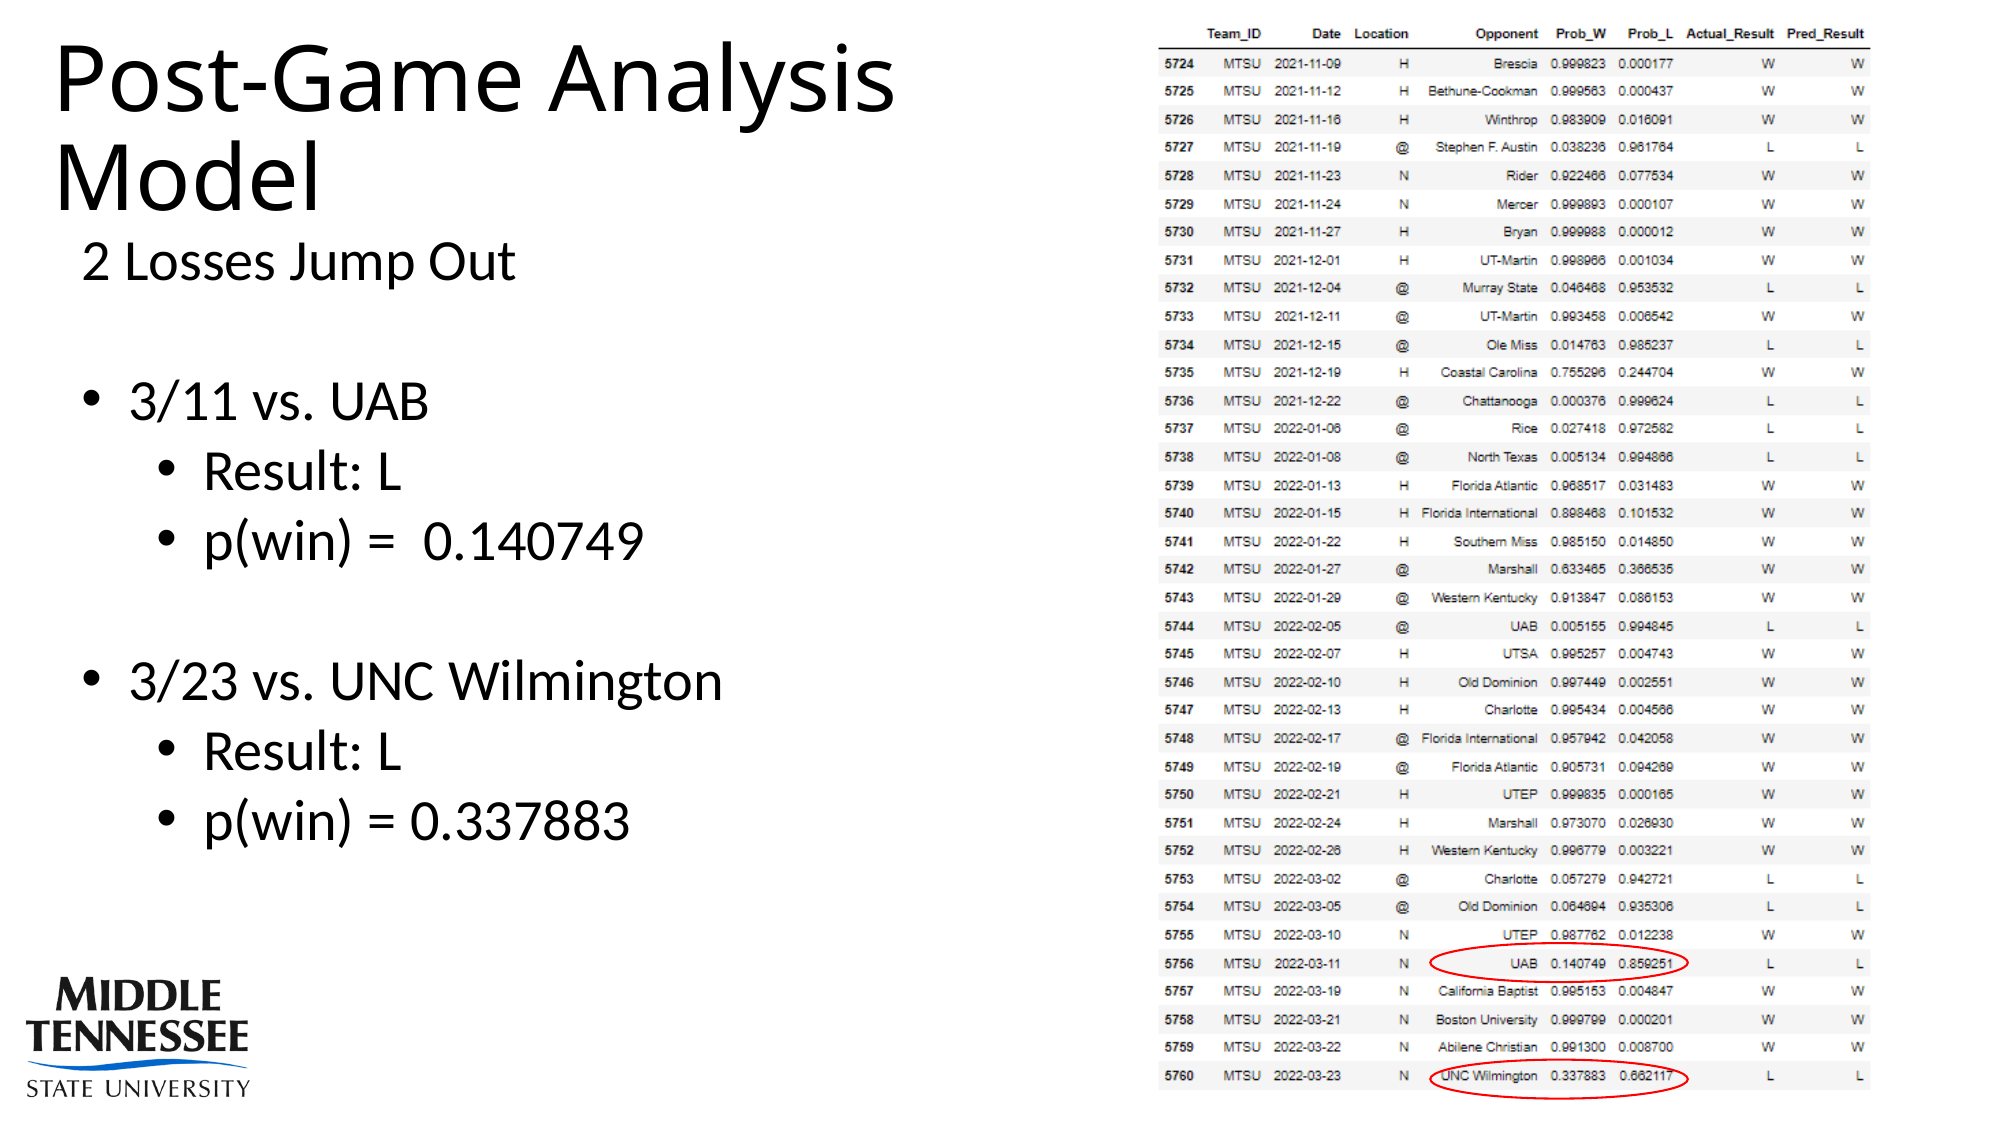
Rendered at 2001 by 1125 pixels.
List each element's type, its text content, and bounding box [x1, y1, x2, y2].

picture [24, 975, 251, 1099]
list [1156, 22, 1876, 1091]
text_box [1451, 1091, 1667, 1100]
slide_number 30 [1412, 1091, 1863, 1103]
title Post-Game Analysis Model [37, 22, 1063, 240]
text_box 2 Losses Jump Out 3/11 vs. UAB Result: L p(win) = 0.140749 3/23 vs. UNC Wilmington Result: L p(win) = 0.337883 [66, 215, 1062, 860]
